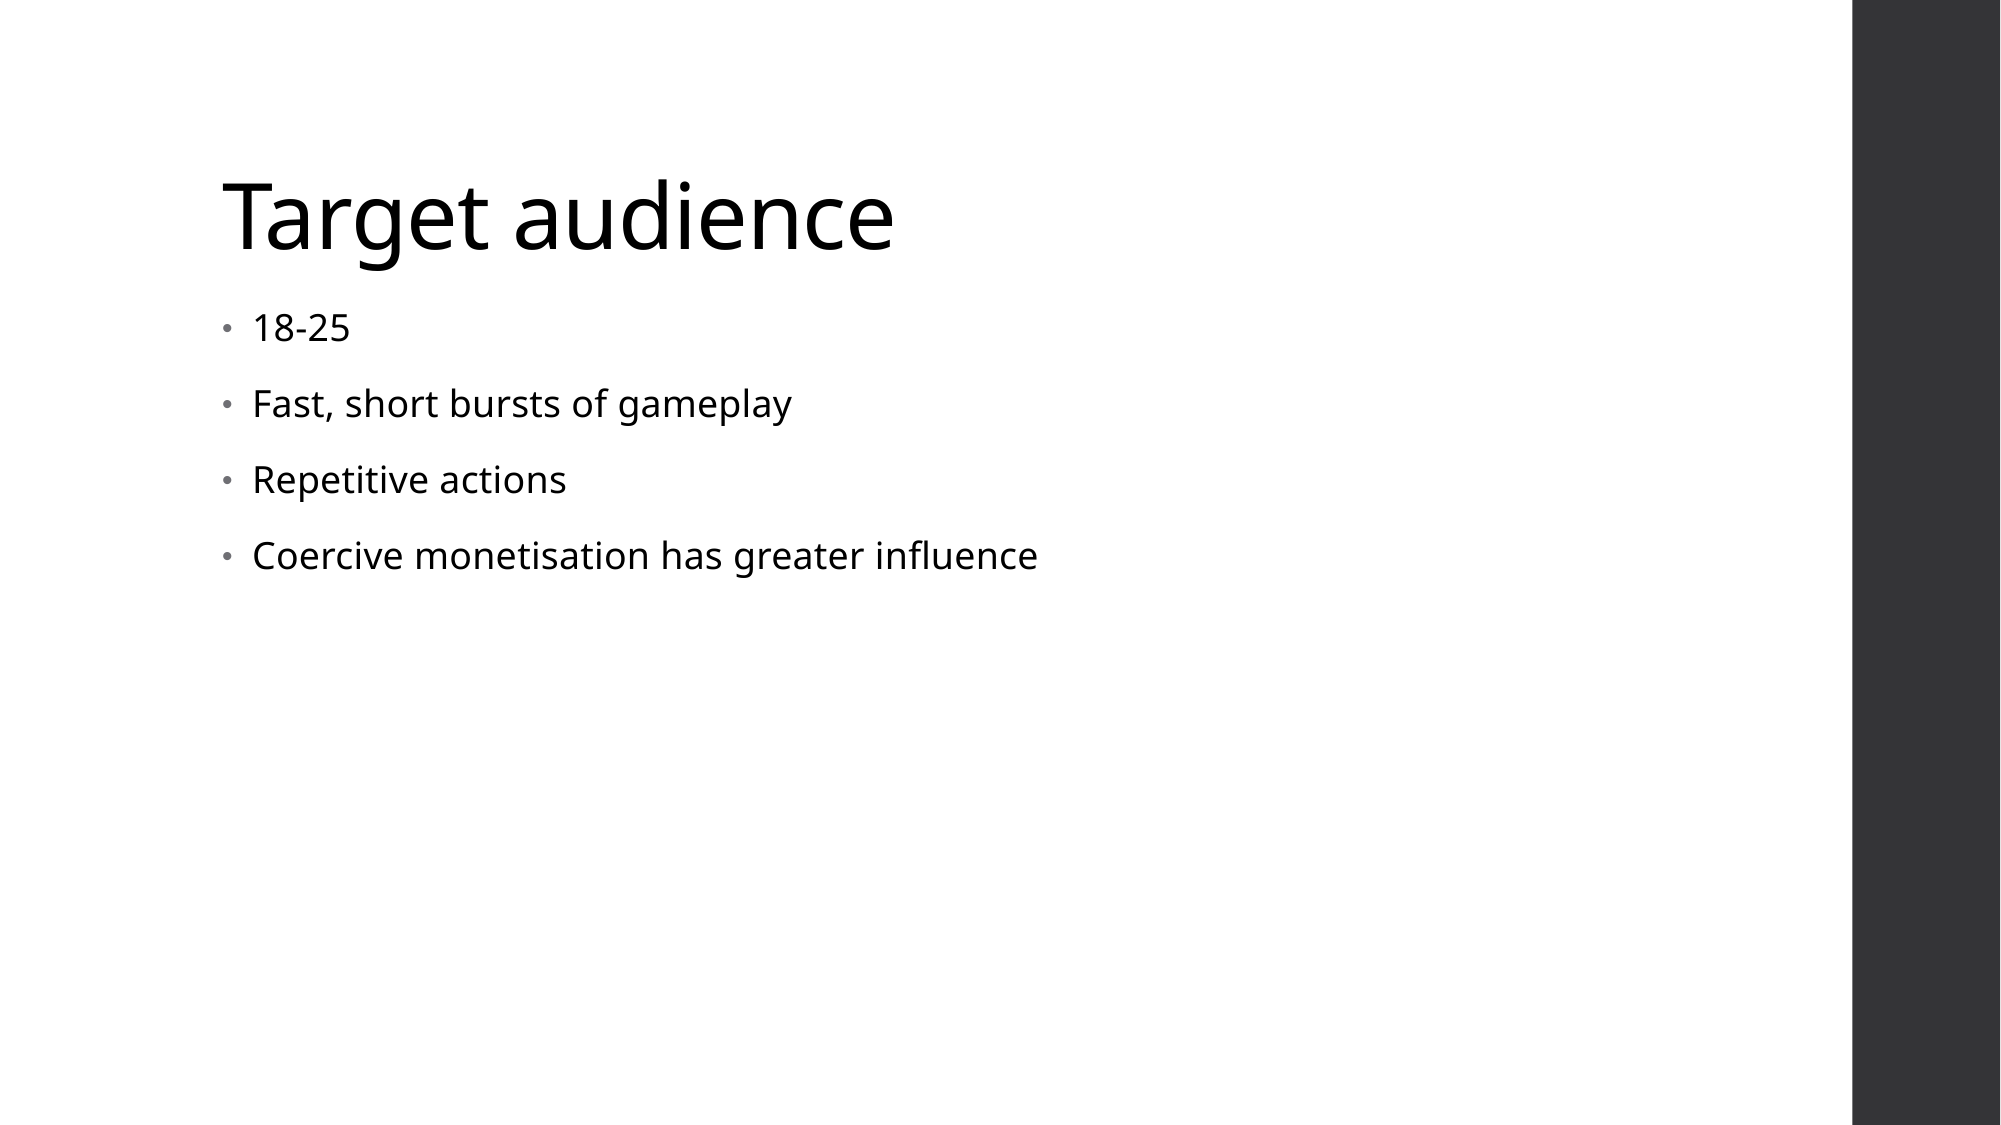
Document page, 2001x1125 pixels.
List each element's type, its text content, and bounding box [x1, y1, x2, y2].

list 18-25 Fast, short bursts of gameplay Repetitive actions Coercive monetisation has greater influence [206, 299, 1617, 1014]
title Target audience [206, 60, 1797, 278]
